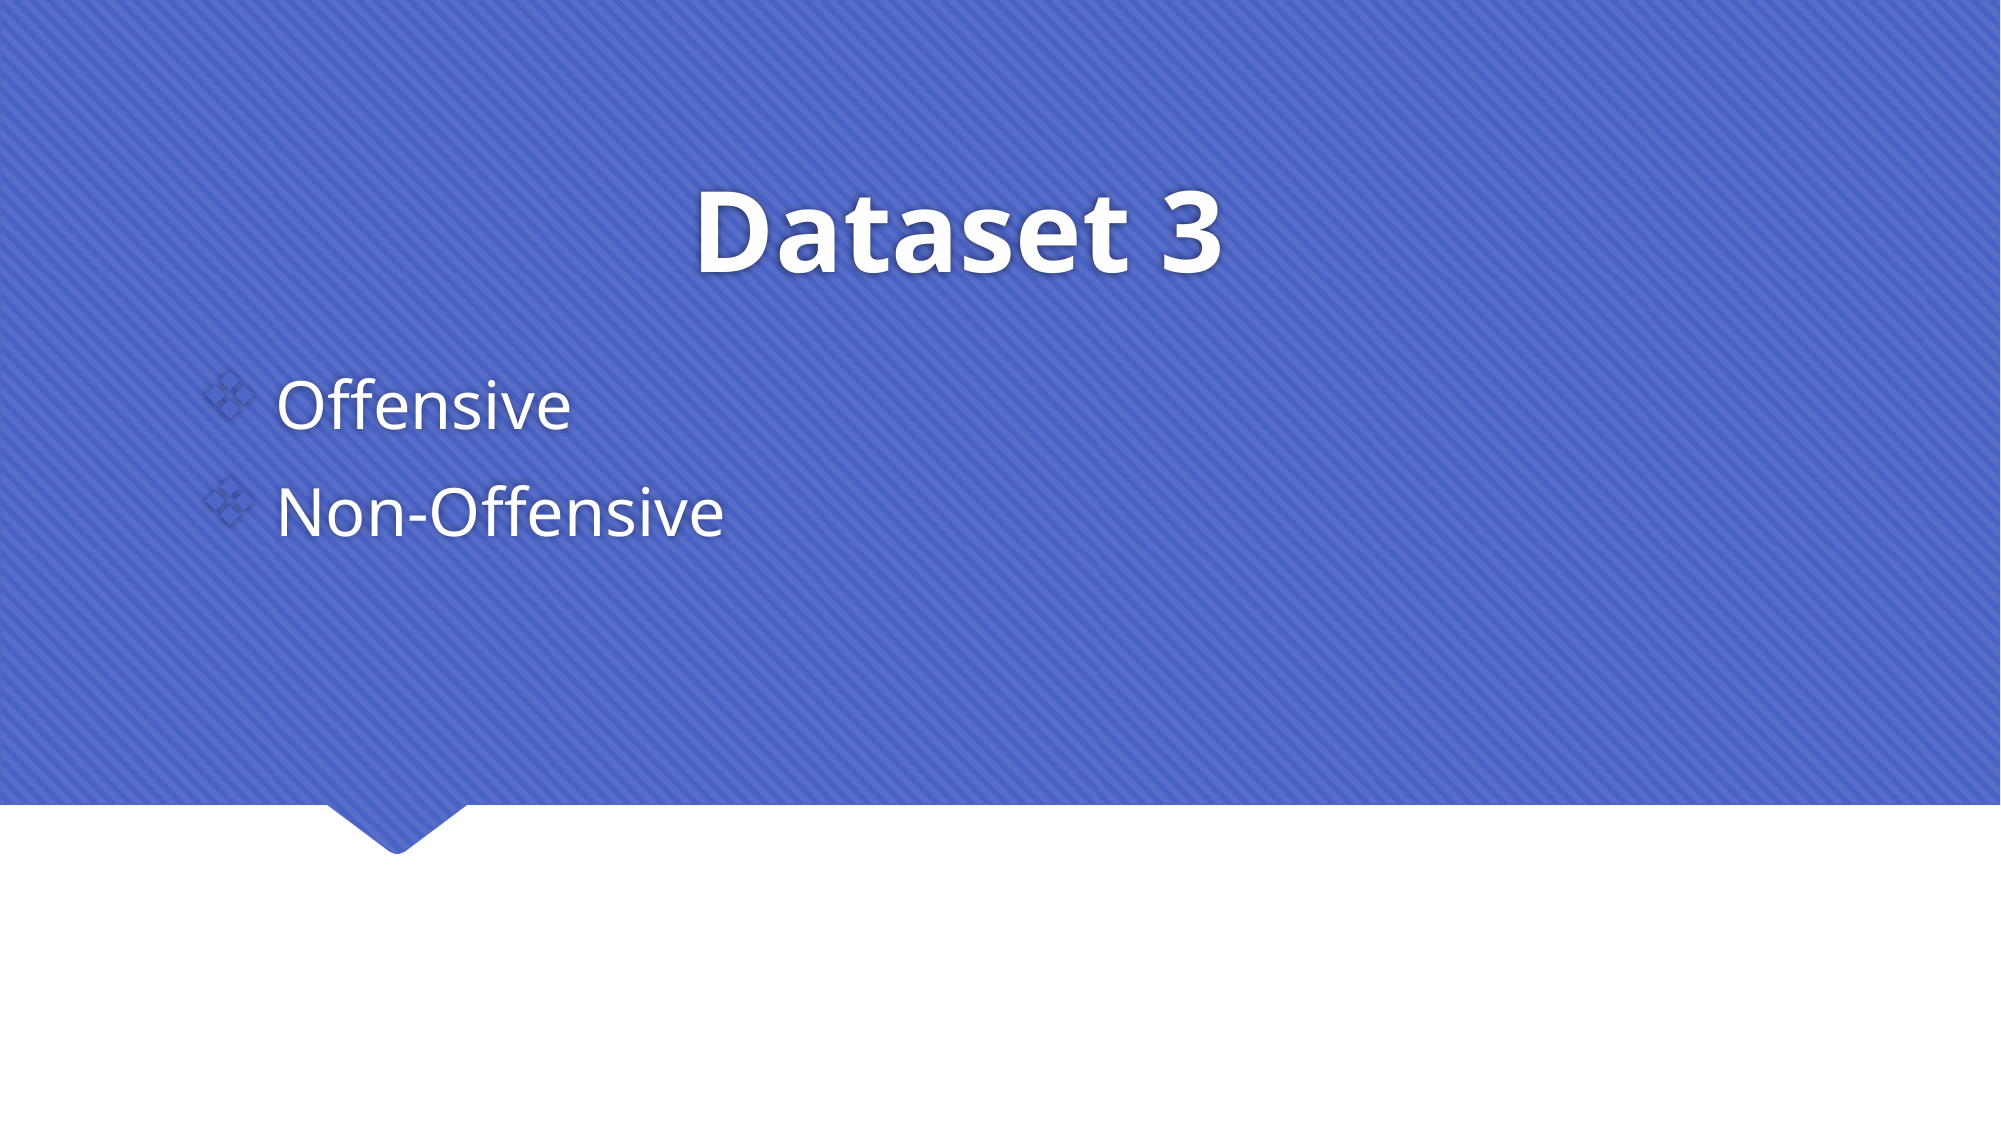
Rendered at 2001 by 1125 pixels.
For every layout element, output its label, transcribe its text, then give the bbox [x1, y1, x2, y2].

subtitle Offensive Non-Offensive [184, 355, 1920, 686]
title Dataset 3 [414, 84, 1503, 303]
